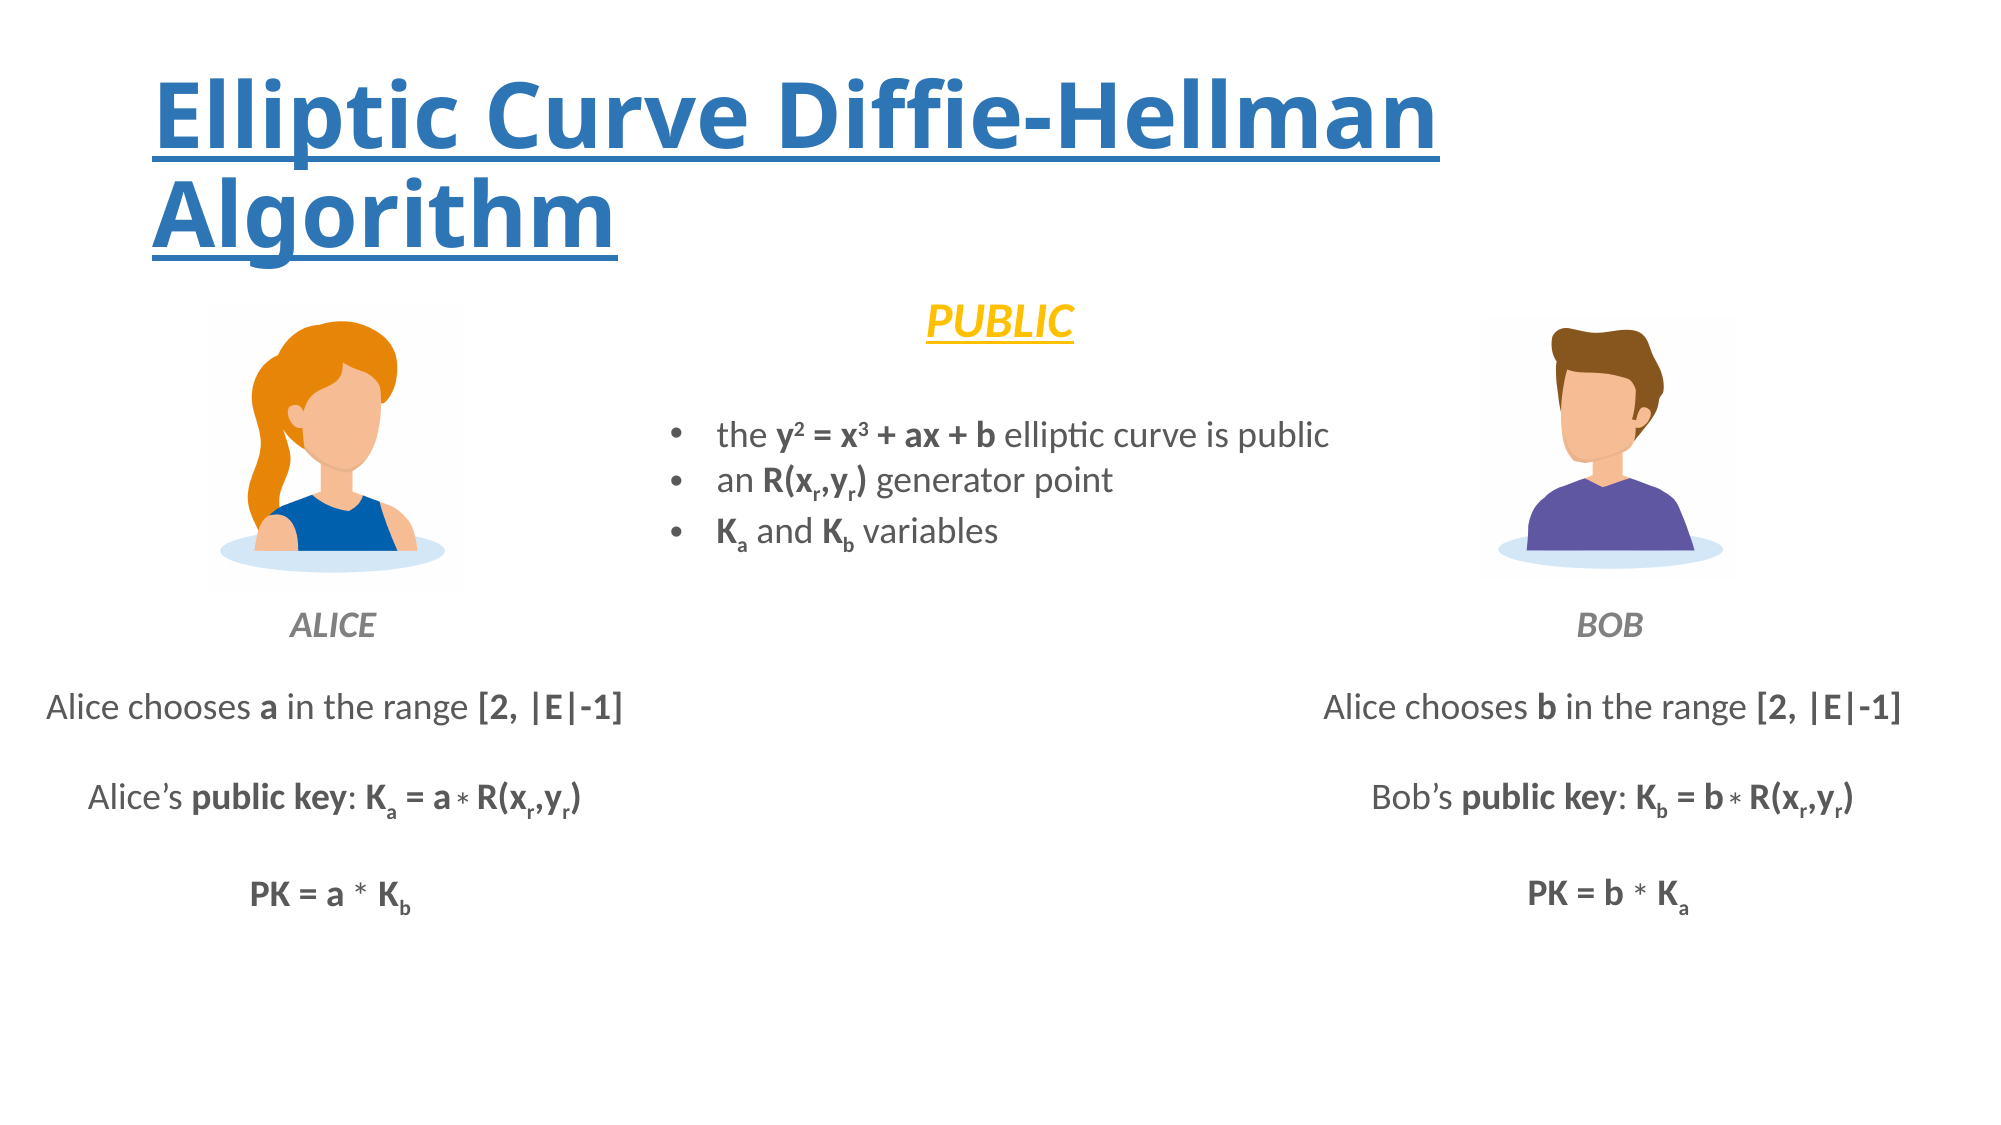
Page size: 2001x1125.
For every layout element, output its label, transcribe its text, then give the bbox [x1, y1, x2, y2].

text_box PUBLIC [911, 279, 1089, 355]
text_box * [1711, 774, 1760, 835]
picture [204, 305, 462, 593]
text_box * [438, 774, 488, 835]
text_box * [1616, 865, 1665, 926]
picture [1481, 317, 1739, 580]
text_box Alice chooses a in the range [2, |E|-1] Alice’s public key: Ka = a R(xr,yr) PK = a Kb [31, 674, 639, 972]
text_box * [336, 865, 386, 925]
text_box Alice chooses b in the range [2, |E|-1] Bob’s public key: Kb = b R(xr,yr) PK = b Ka [1308, 674, 1917, 972]
text_box ALICE [275, 593, 392, 652]
text_box BOB [1561, 592, 1659, 652]
title Elliptic Curve Diffie-Hellman Algorithm [137, 59, 1863, 278]
text_box the y2 = x3 + ax + b elliptic curve is public an R(xr,yr) generator point Ka and Kb variables [654, 402, 1345, 565]
